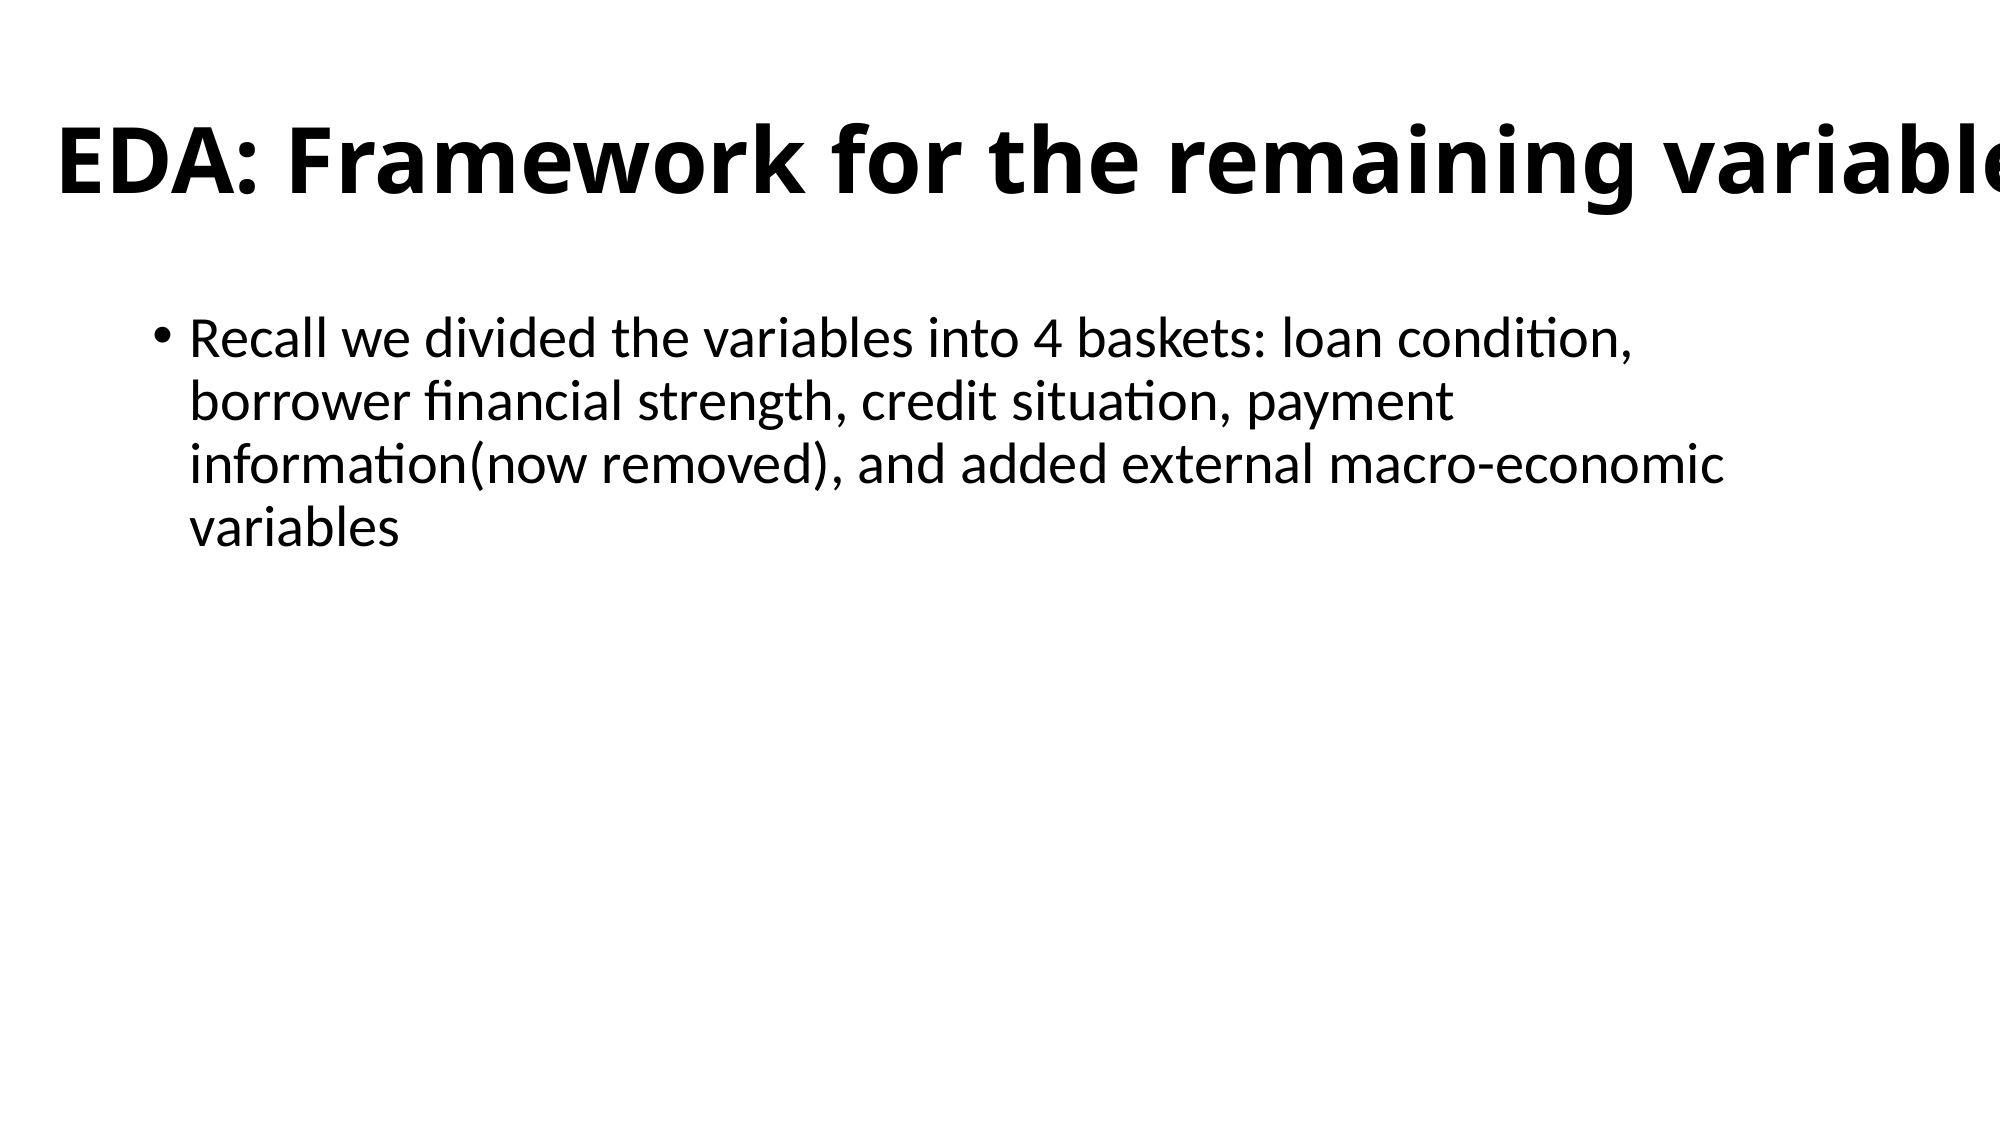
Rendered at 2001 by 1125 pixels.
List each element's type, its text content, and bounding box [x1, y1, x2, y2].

title EDA: Framework for the remaining variable [39, 55, 2000, 273]
list Recall we divided the variables into 4 baskets: loan condition, borrower financial strength, credit situation, payment information(now removed), and added external macro-economic variables [137, 299, 1863, 1014]
